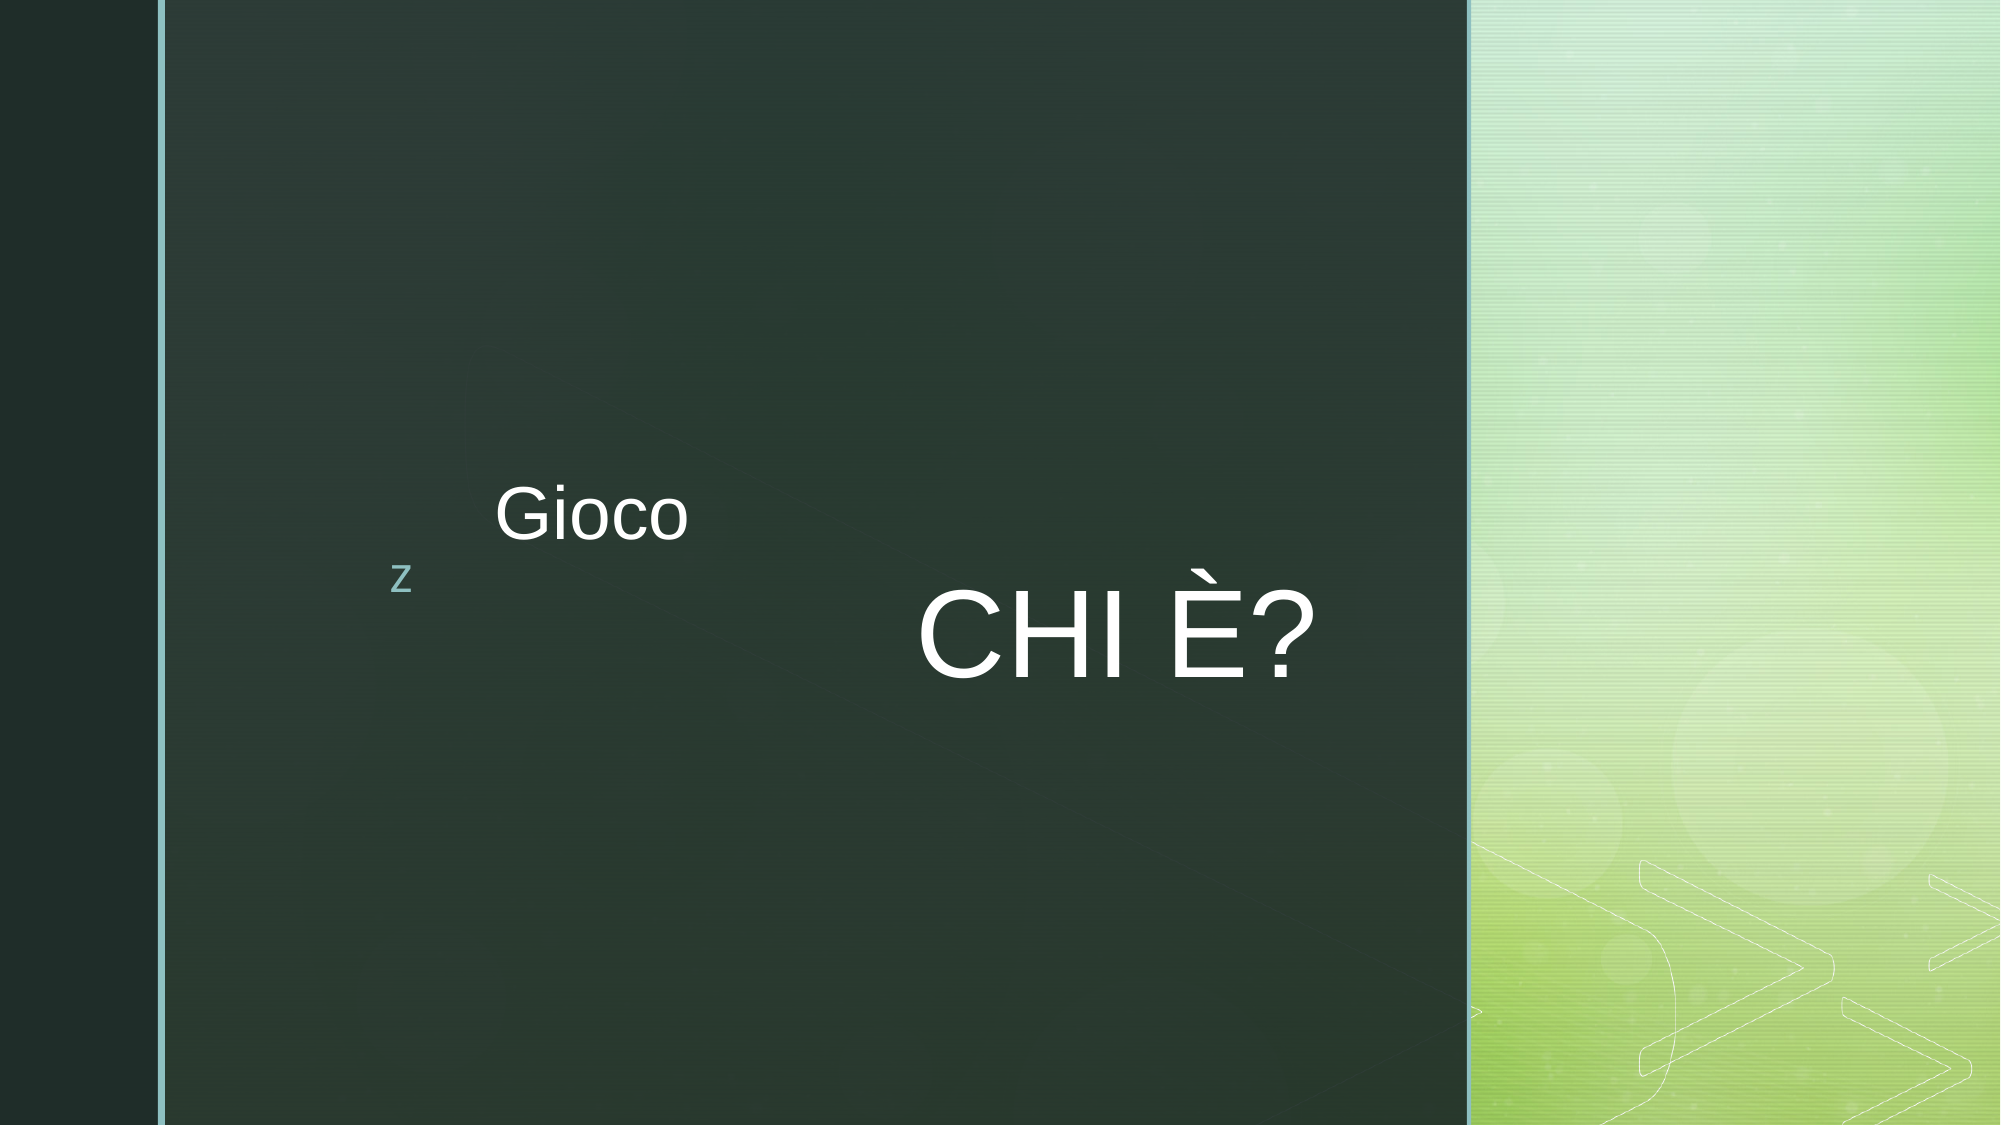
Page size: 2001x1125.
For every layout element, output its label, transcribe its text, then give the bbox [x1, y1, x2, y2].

picture [1472, 0, 2001, 1125]
subtitle Gioco [454, 372, 706, 563]
title CHI È? [428, 562, 1334, 935]
